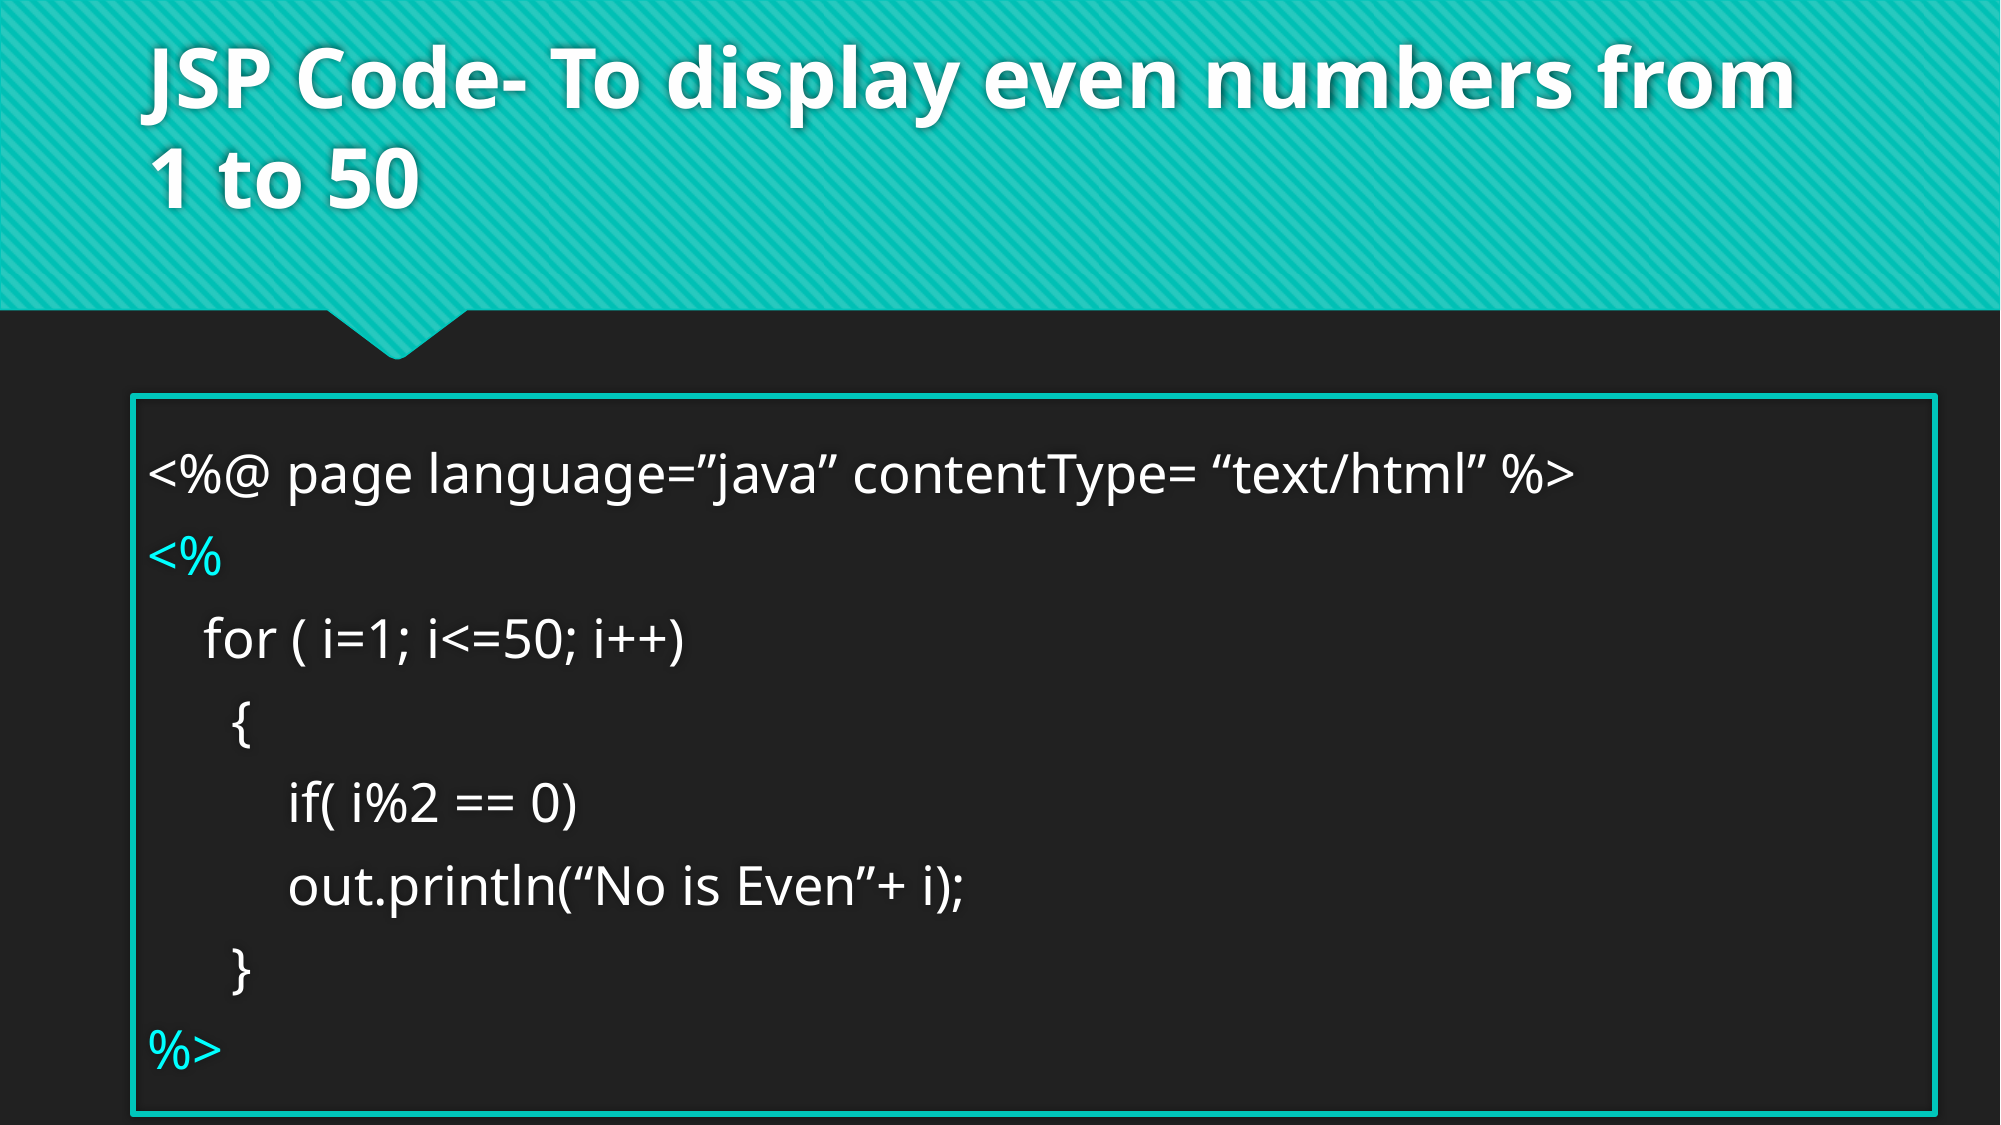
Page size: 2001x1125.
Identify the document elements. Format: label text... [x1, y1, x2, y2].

list <%@ page language=”java” contentType= “text/html” %> <% for ( i=1; i<=50; i++) { if( i%2 == 0) out.println(“No is Even”+ i); } %> [132, 395, 1935, 1115]
picture [1, 1, 1999, 357]
title JSP Code- To display even numbers from 1 to 50 [132, 73, 1868, 233]
